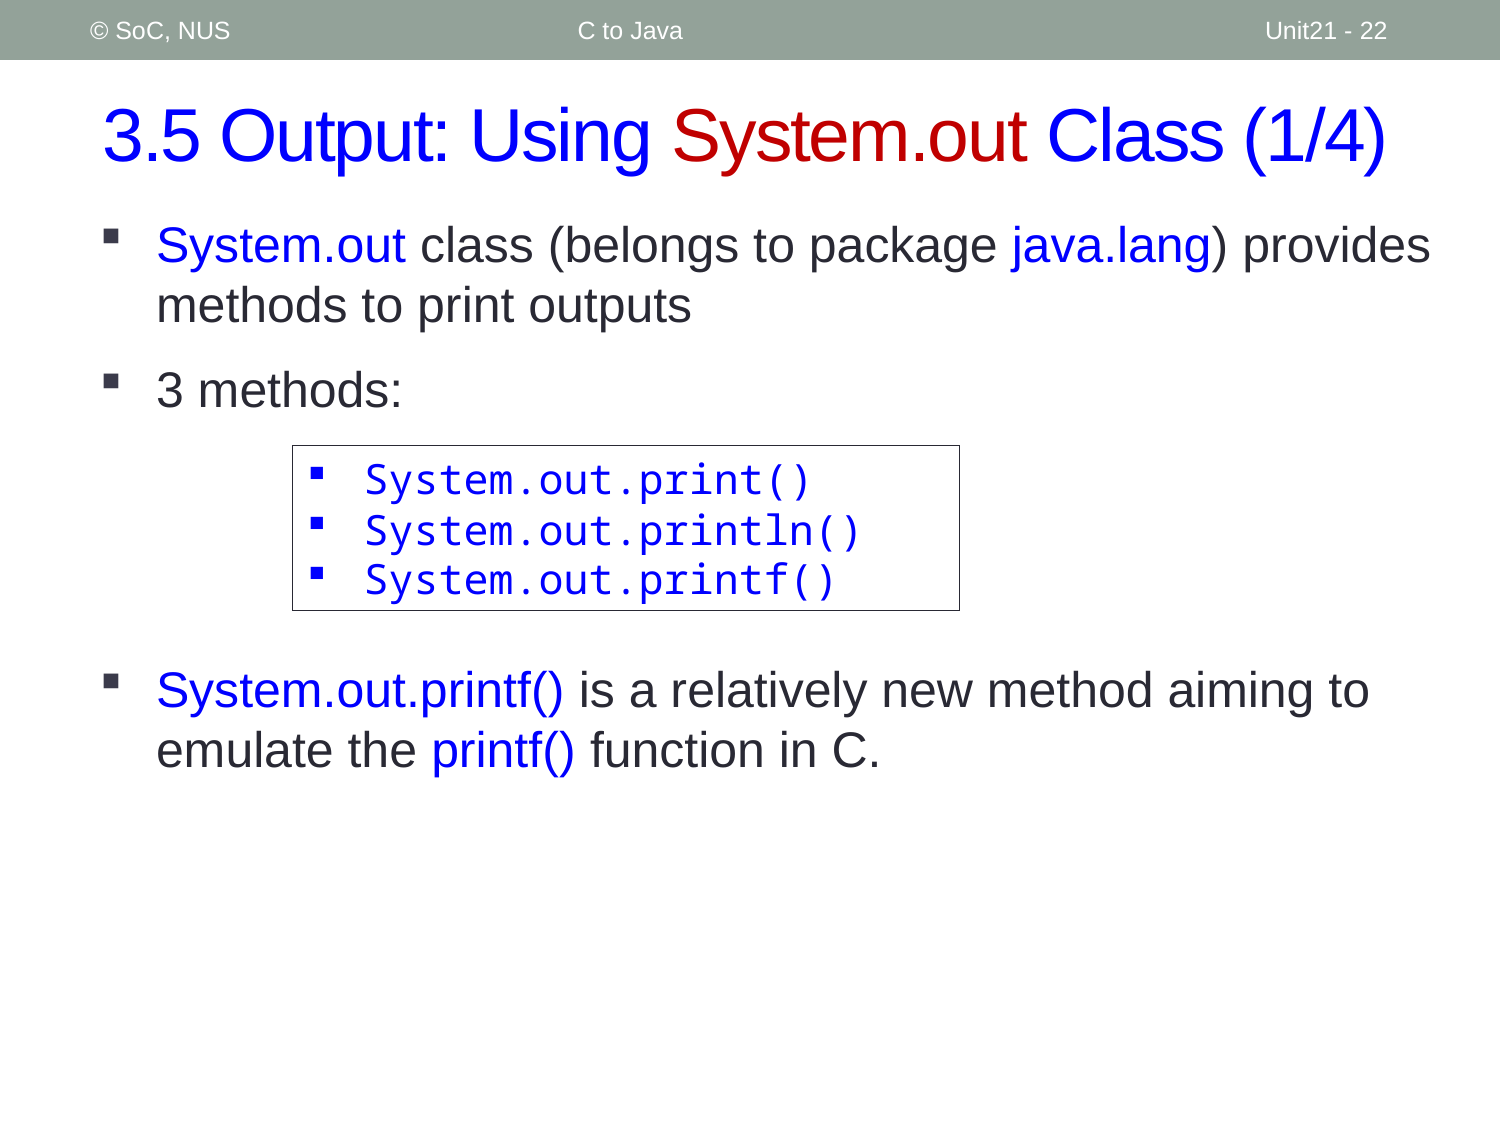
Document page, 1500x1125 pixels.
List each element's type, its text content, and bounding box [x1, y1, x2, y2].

text_box System.out.print() System.out.println() System.out.printf() [292, 445, 960, 611]
title 3.5 Output: Using System.out Class (1/4) [87, 62, 1463, 200]
text_box System.out.printf() is a relatively new method aiming to emulate the printf() function in C. [84, 650, 1448, 810]
text_box System.out class (belongs to package java.lang) provides methods to print outputs 3 methods: [84, 204, 1448, 455]
slide_number Unit21 - 22 [1250, 3, 1425, 57]
footer C to Java [562, 3, 1238, 57]
slide_number © SoC, NUS [75, 3, 550, 57]
